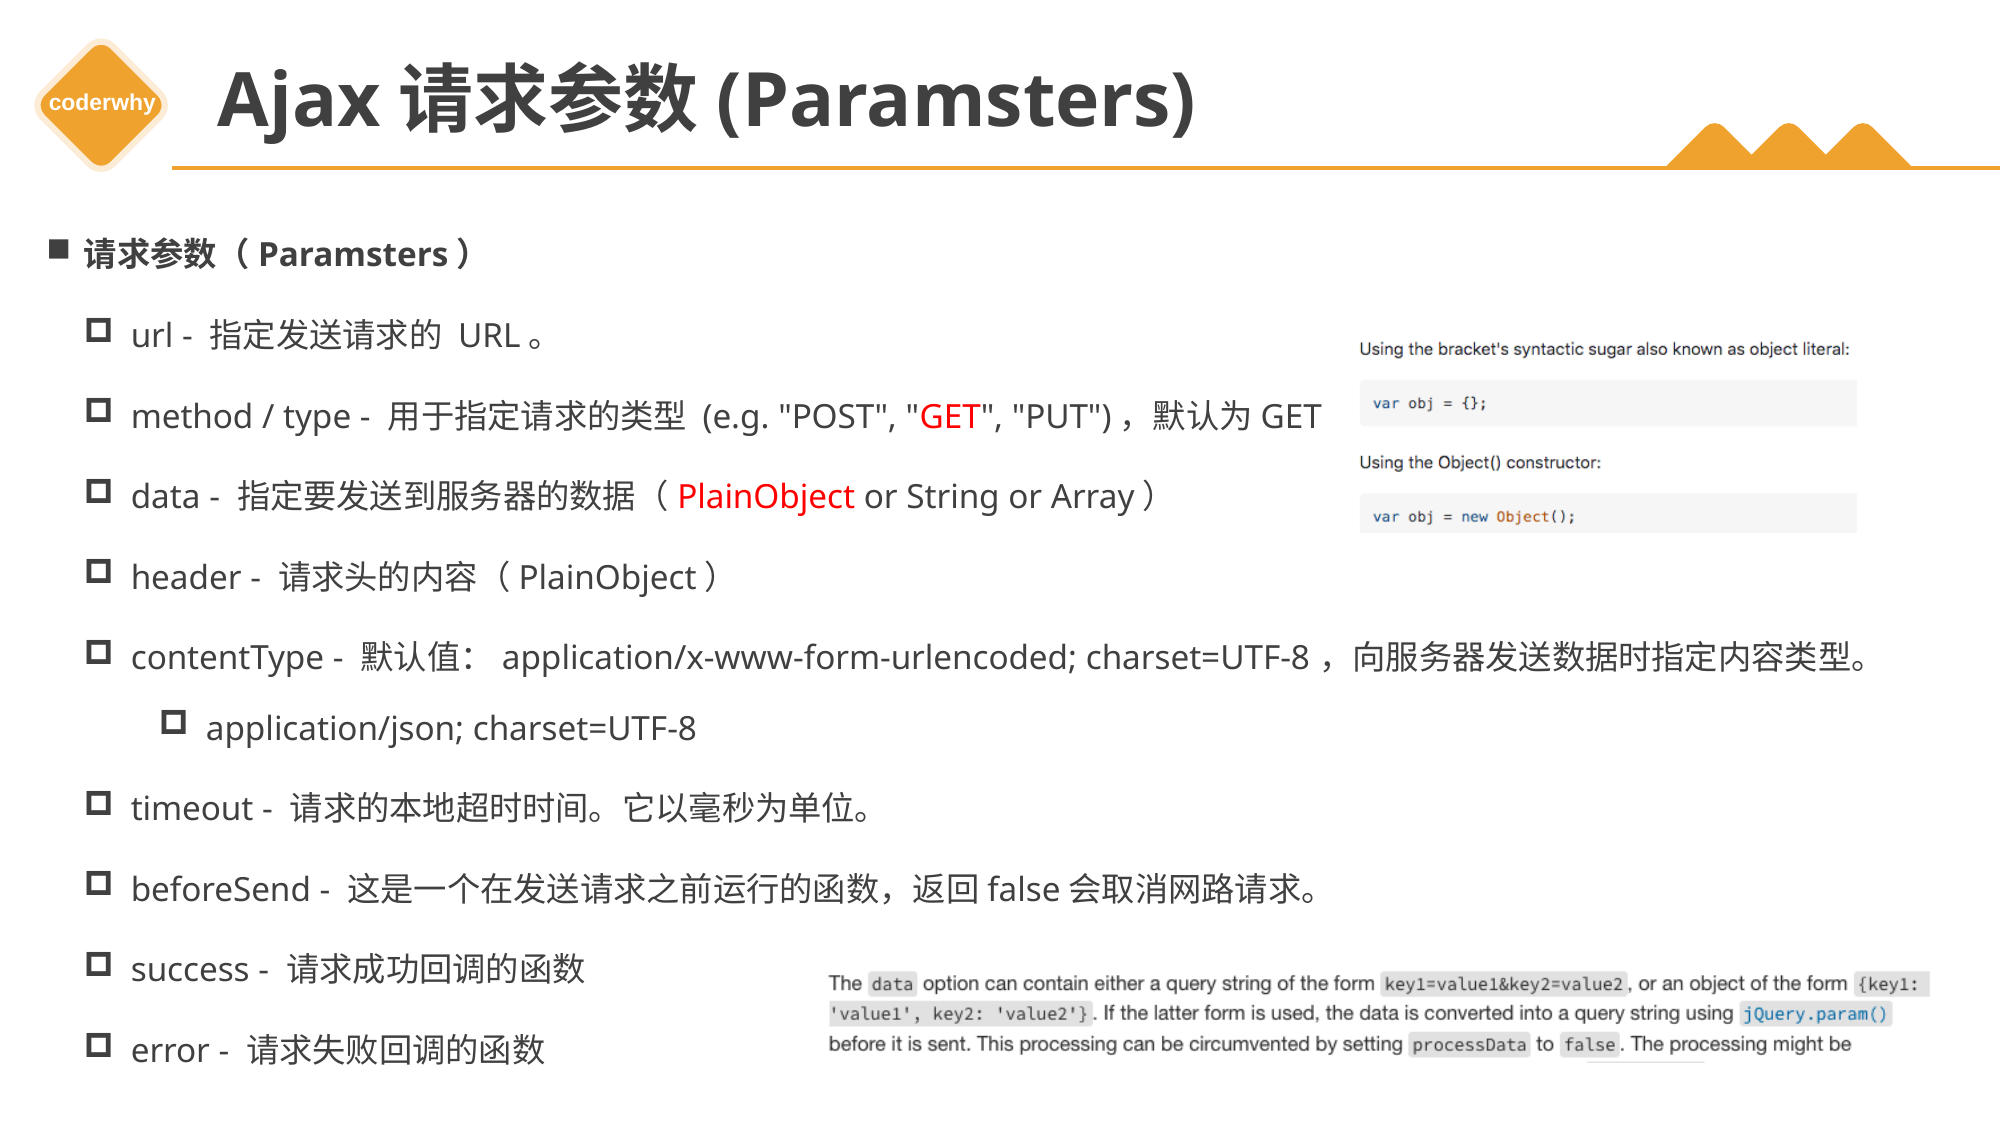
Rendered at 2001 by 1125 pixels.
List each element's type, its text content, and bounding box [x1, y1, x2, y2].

title Ajax请求参数(Paramsters) [202, 43, 1857, 161]
picture [819, 962, 1934, 1063]
list 请求参数（Paramsters） url - 指定发送请求的 URL。 method / type - 用于指定请求的类型 (e.g. "POST", "GET", "PUT")，默认为GET data - 指定要发送到服务器的数据（PlainObject or String or Array） header - 请求头的内容（PlainObject） contentType - 默认值：application/x-www-form-urlencoded; charset=UTF-8，向服务器发送数据时指定内容类型。 application/json; charset=UTF-8 timeout - 请求的本地超时时间。它以毫秒为单位。 beforeSend - 这是一个在发送请求之前运行的函数，返回false会取消网路请求。 success - 请求成功回调的函数 error - 请求失败回调的函数 [31, 206, 1979, 1100]
picture [1352, 330, 1857, 533]
